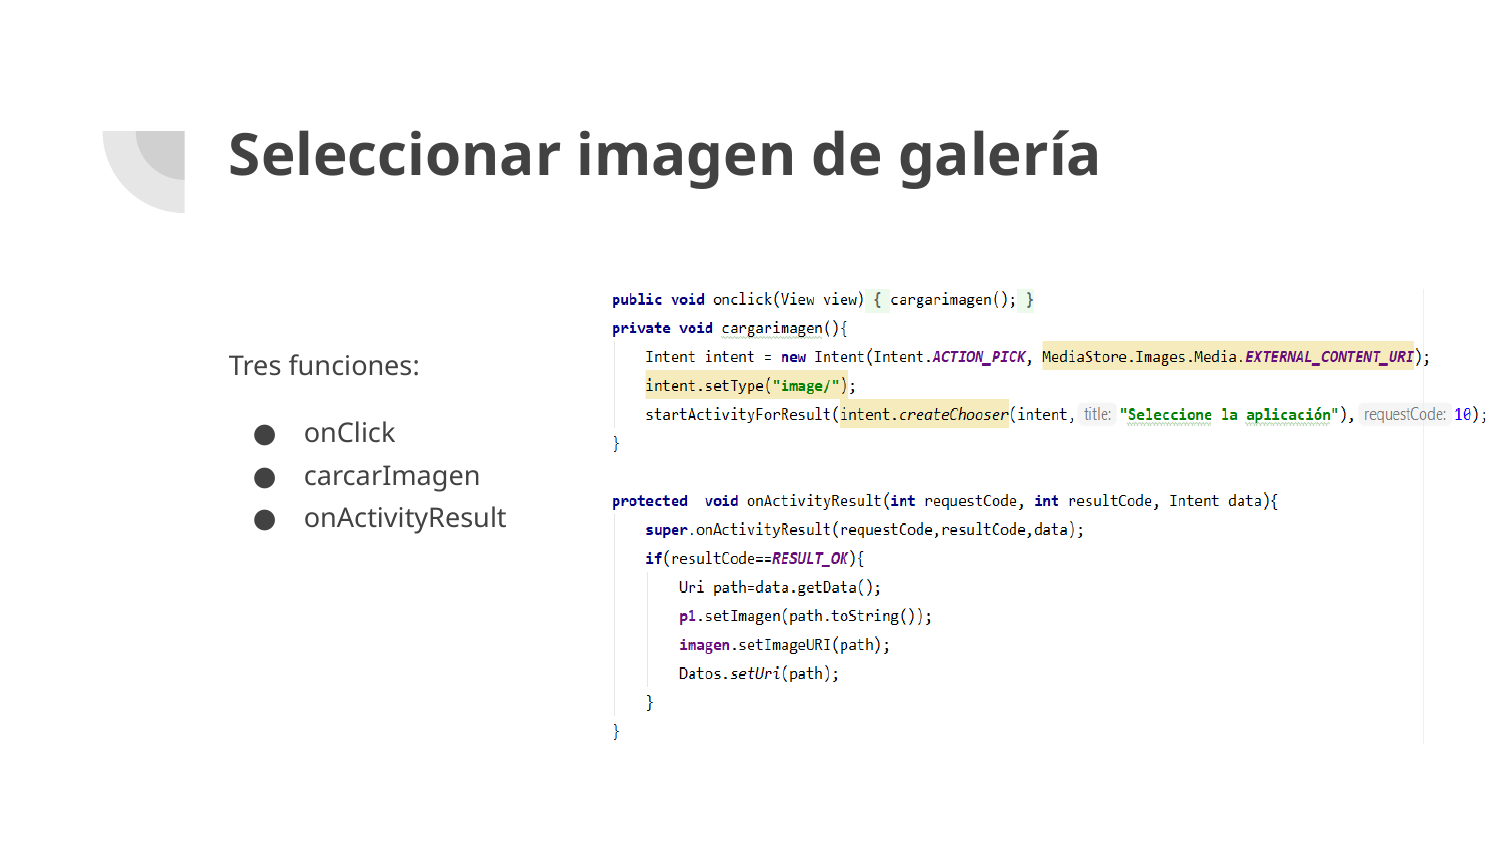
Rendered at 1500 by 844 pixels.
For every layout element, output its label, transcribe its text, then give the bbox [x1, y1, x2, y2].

list Tres funciones: onClick carcarImagen onActivityResult [213, 326, 580, 744]
picture [585, 289, 1500, 744]
title Seleccionar imagen de galería [213, 98, 1368, 263]
